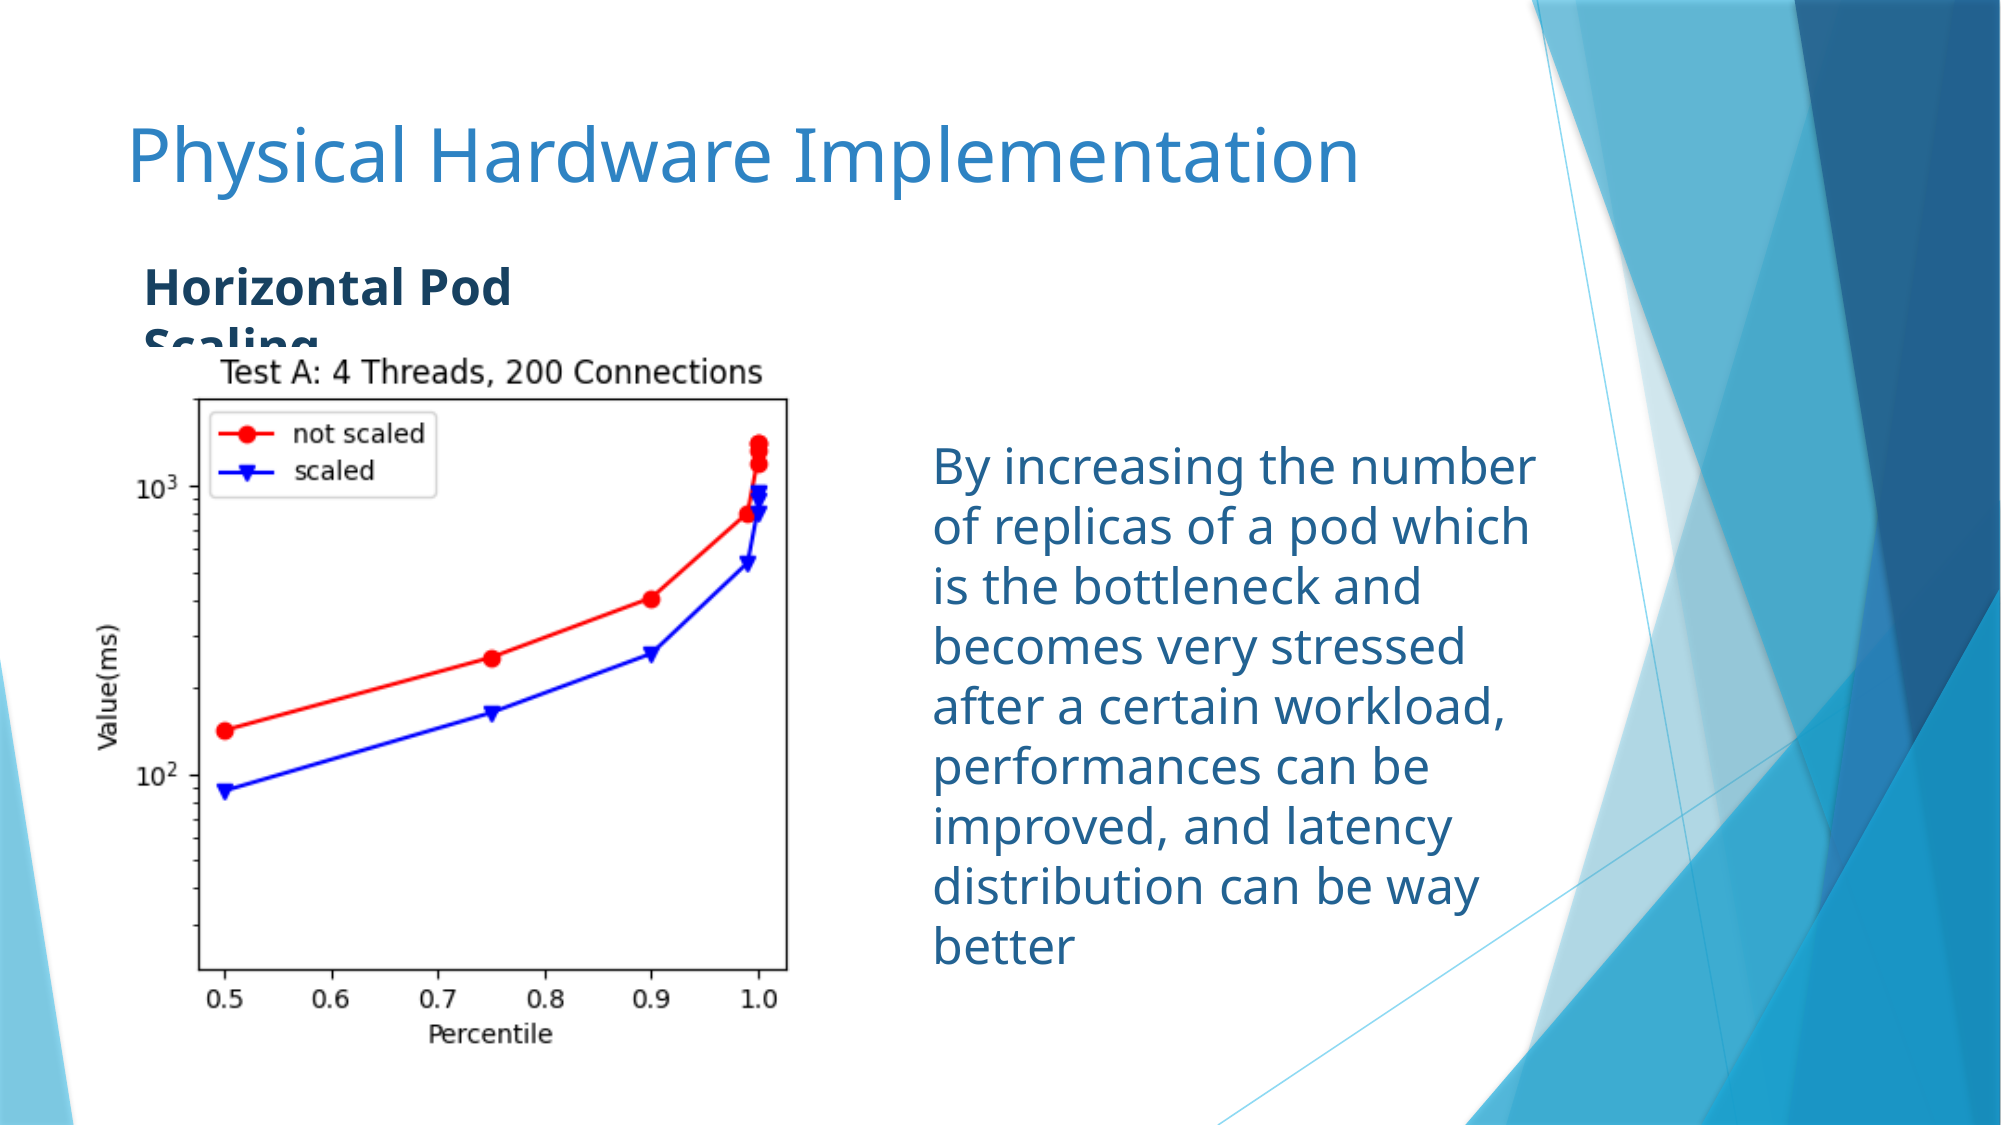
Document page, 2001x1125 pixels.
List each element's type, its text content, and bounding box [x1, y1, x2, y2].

title Physical Hardware Implementation [111, 99, 1522, 224]
text_box By increasing the number of replicas of a pod which is the bottleneck and becomes very stressed after a certain workload, performances can be improved, and latency distribution can be way better [917, 427, 1581, 982]
text_box Horizontal Pod Scaling [128, 247, 701, 346]
picture [90, 346, 790, 1052]
